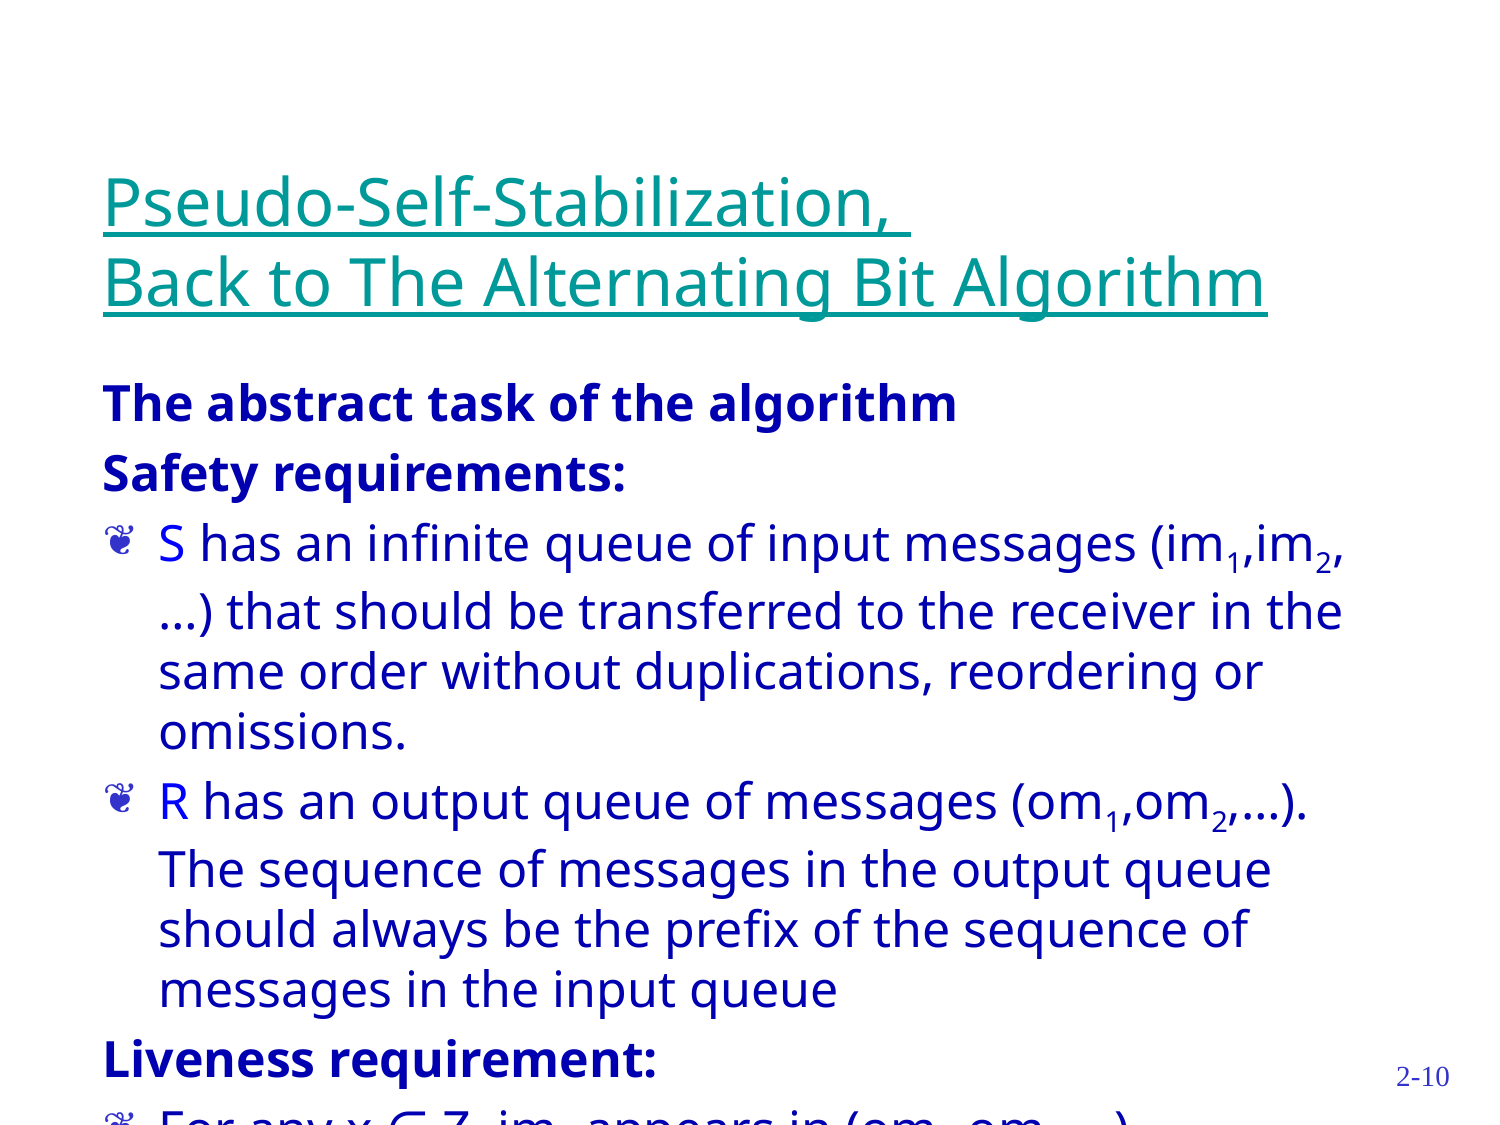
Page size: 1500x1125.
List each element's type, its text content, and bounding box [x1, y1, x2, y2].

list The abstract task of the algorithm Safety requirements: S has an infinite queue of input messages (im1,im2,…) that should be transferred to the receiver in the same order without duplications, reordering or omissions. R has an output queue of messages (om1,om2,…). The sequence of messages in the output queue should always be the prefix of the sequence of messages in the input queue Liveness requirement: For any x ∈ Z, imx appears in (om1,om2,…) eventually. [87, 363, 1363, 1125]
title Pseudo-Self-Stabilization, Back to The Alternating Bit Algorithm [87, 146, 1363, 334]
slide_number 2-10 [1363, 1050, 1466, 1125]
